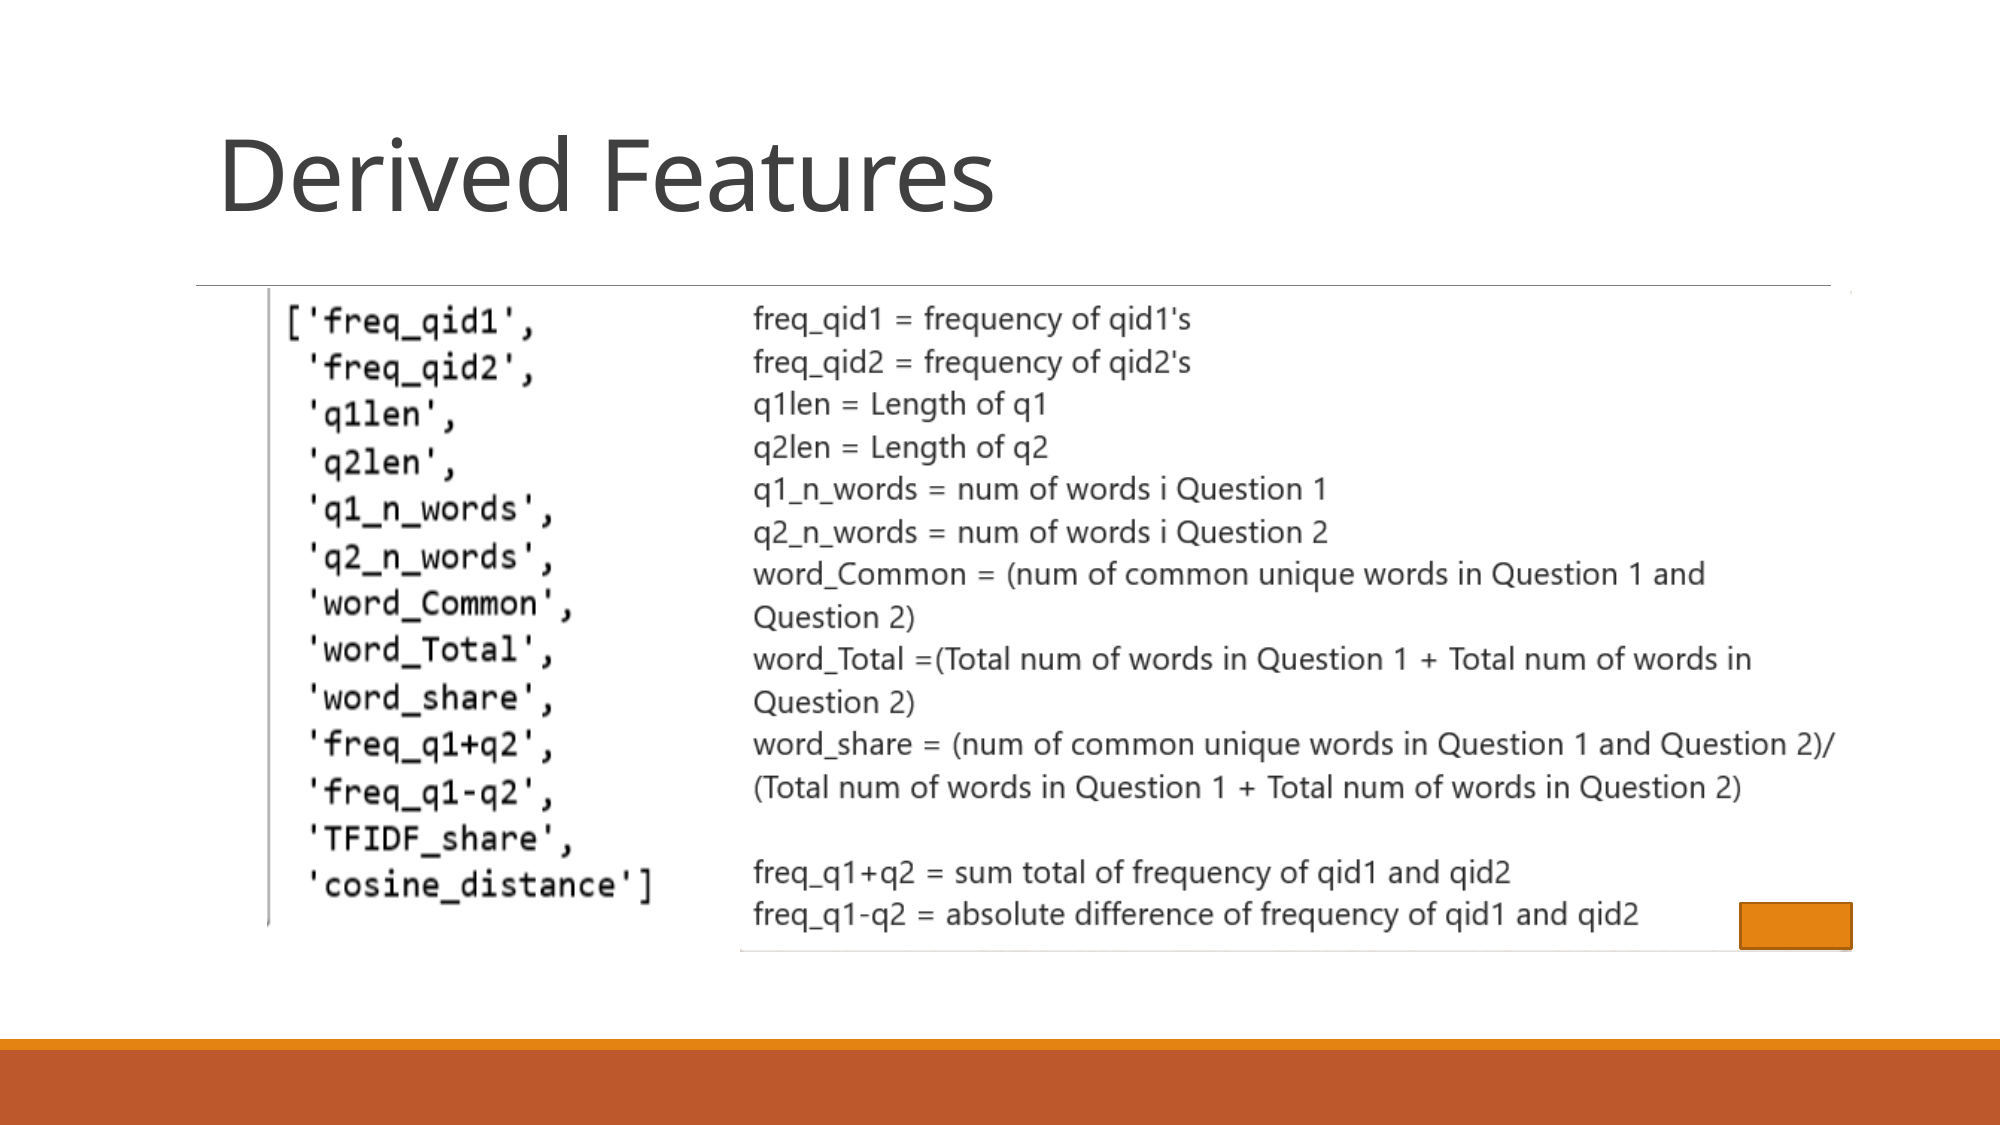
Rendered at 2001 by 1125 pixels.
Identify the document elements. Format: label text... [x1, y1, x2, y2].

picture [739, 290, 1853, 953]
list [266, 287, 722, 935]
title Derived Features [201, 89, 1852, 240]
